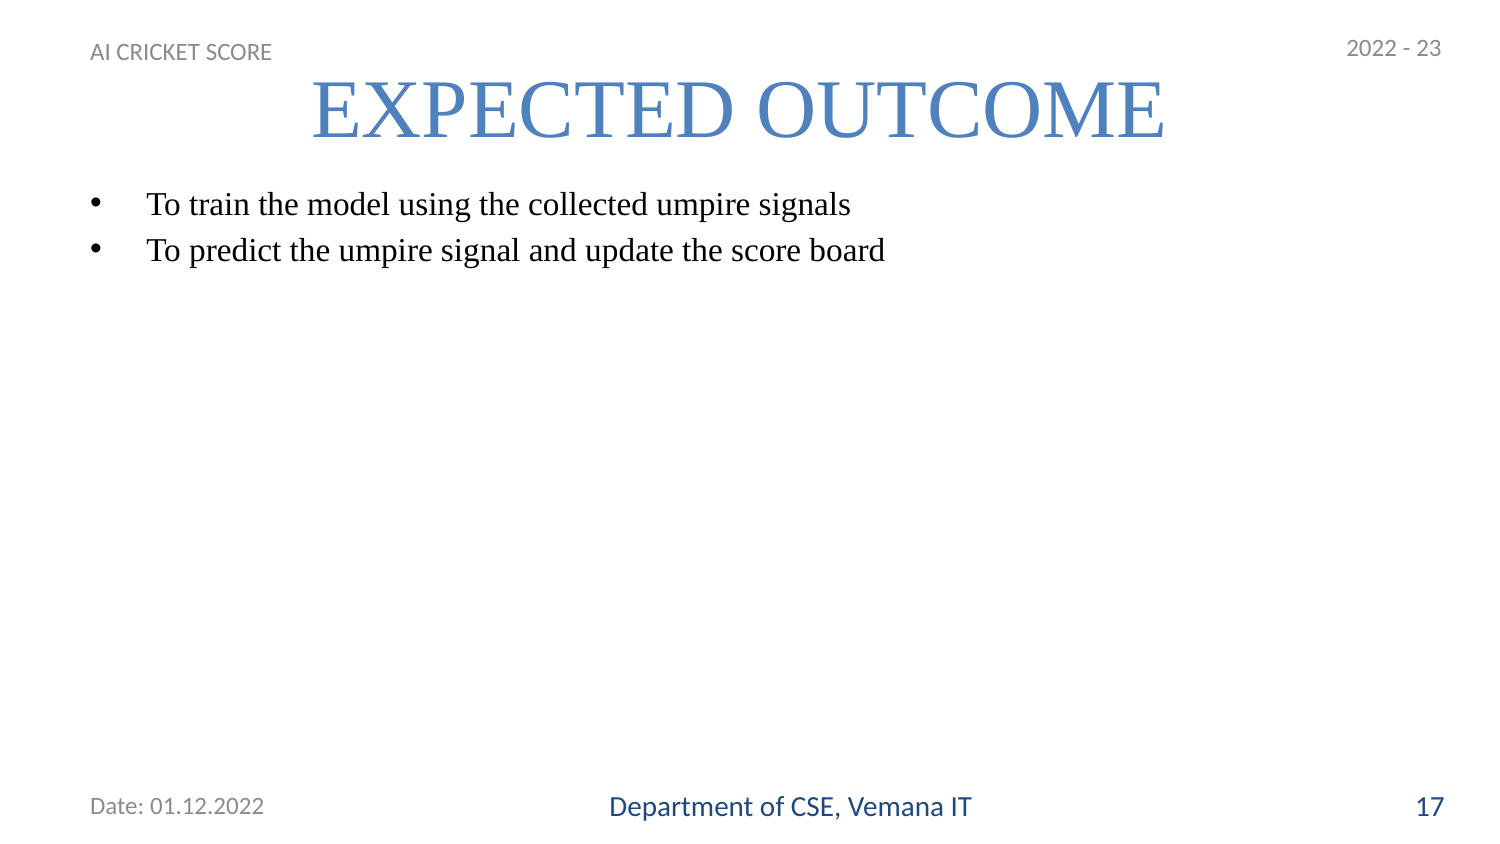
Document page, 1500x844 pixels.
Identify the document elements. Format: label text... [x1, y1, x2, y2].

text_box 17 [1350, 782, 1460, 827]
text_box 2022 - 23 [1331, 17, 1494, 76]
title EXPECTED OUTCOME [75, 33, 1425, 175]
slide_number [75, 782, 425, 827]
list To train the model using the collected umpire signals To predict the umpire signal and update the score board [75, 175, 1425, 714]
footer Department of CSE, Vemana IT [512, 782, 988, 827]
text_box AI CRICKET SCORE [74, 33, 538, 67]
